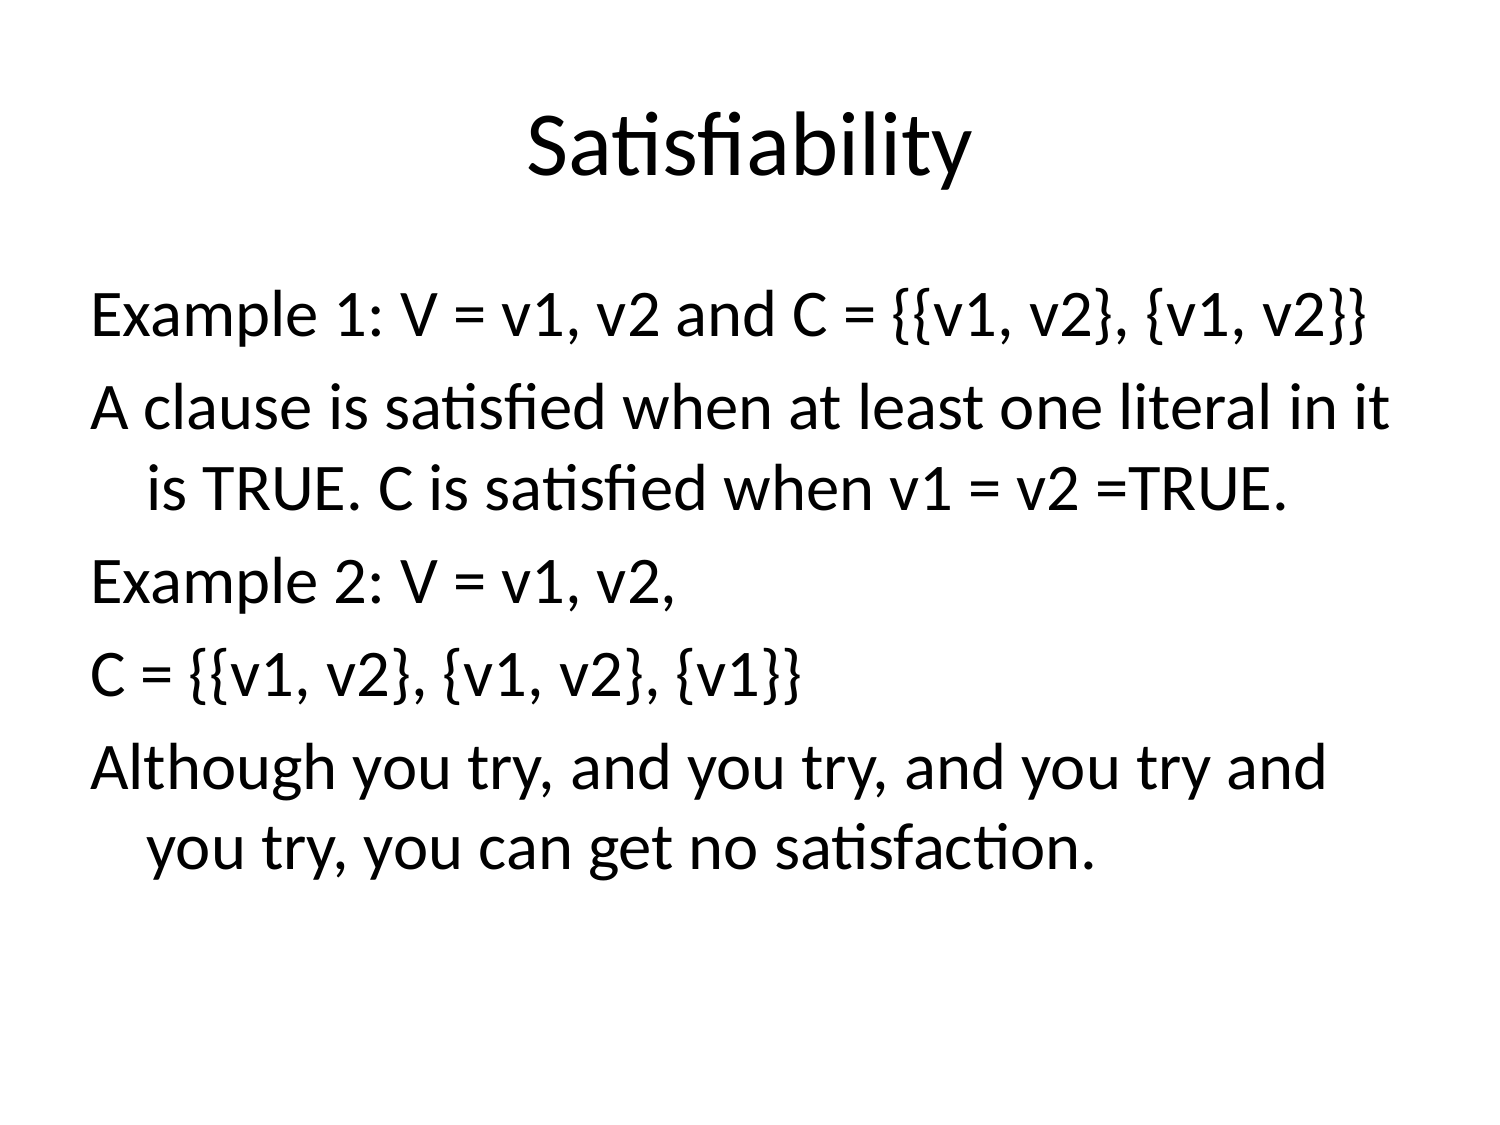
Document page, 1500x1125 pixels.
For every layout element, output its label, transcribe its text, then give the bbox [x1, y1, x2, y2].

list Example 1: V = v1, v2 and C = {{v1, v2}, {v1, v2}} A clause is satisﬁed when at least one literal in it is TRUE. C is satisﬁed when v1 = v2 =TRUE. Example 2: V = v1, v2, C = {{v1, v2}, {v1, v2}, {v1}} Although you try, and you try, and you try and you try, you can get no satisfaction. [75, 262, 1425, 1005]
title Satisﬁability [75, 45, 1425, 233]
